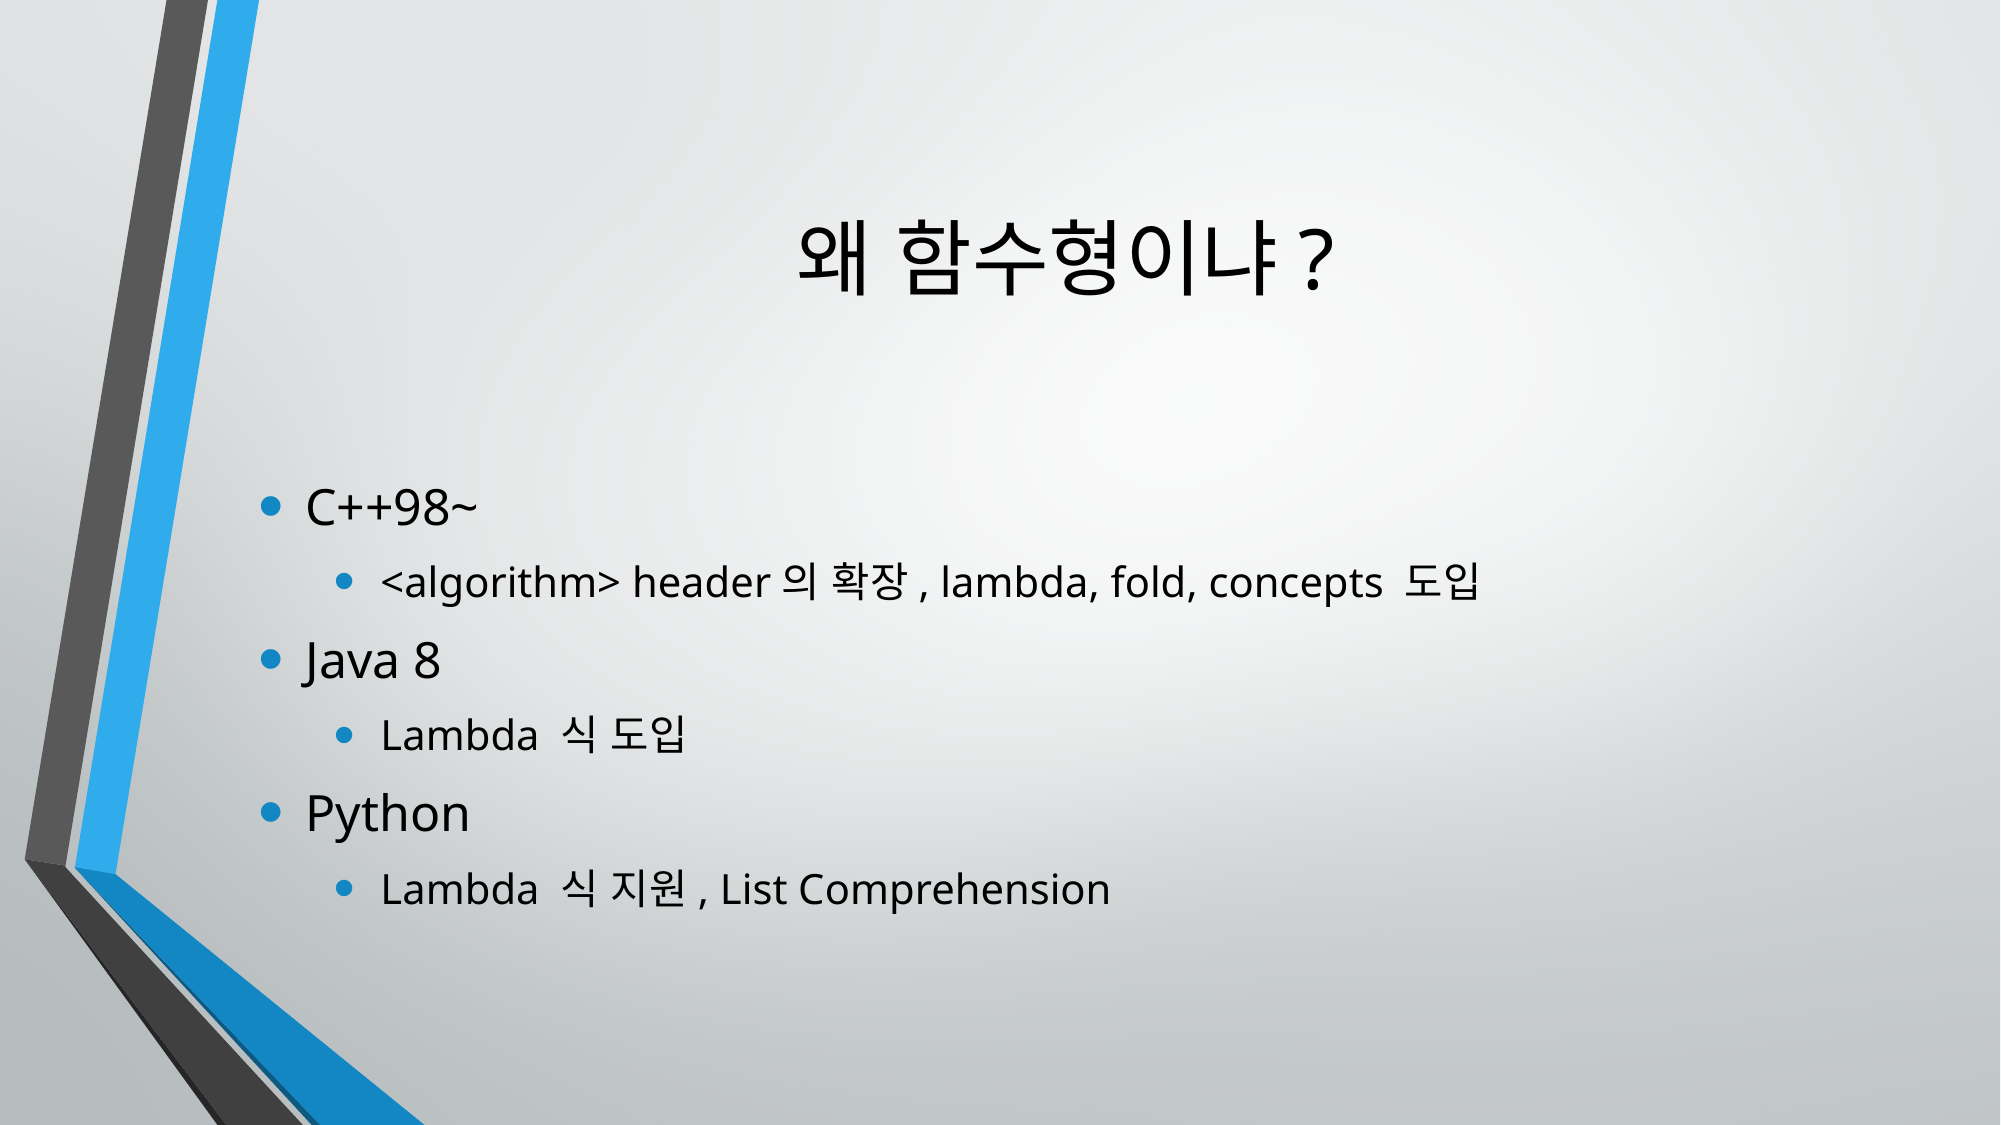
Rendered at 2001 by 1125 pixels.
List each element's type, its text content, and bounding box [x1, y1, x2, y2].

list C++98~ <algorithm> header의 확장, lambda, fold, concepts 도입 Java 8 Lambda 식 도입 Python Lambda 식 지원, List Comprehension [243, 437, 1887, 950]
title 왜 함수형이냐? [243, 112, 1887, 400]
